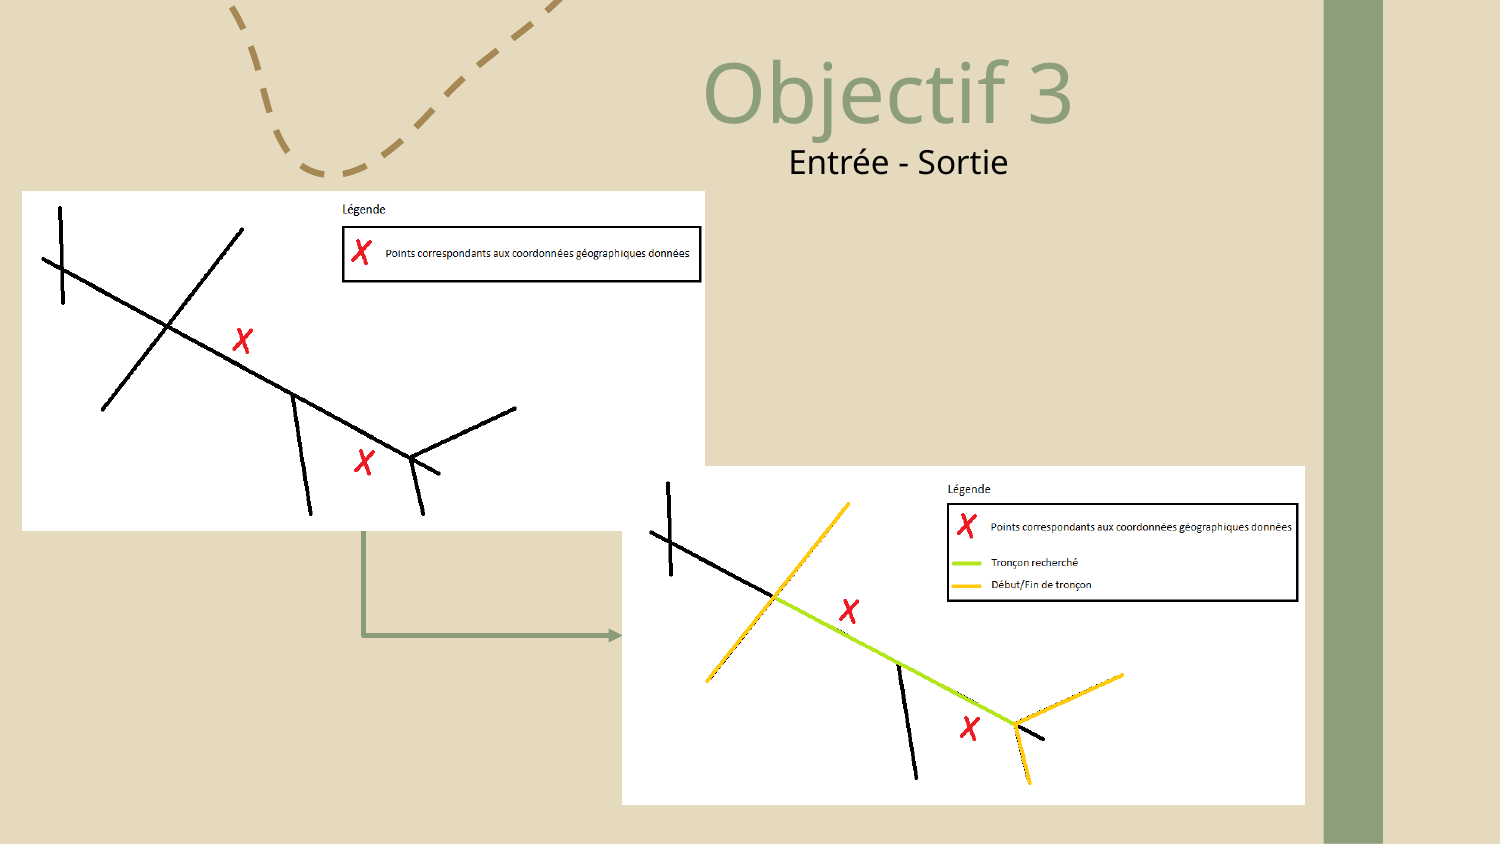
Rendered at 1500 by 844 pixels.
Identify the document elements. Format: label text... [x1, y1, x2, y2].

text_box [440, 539, 546, 713]
title Objectif 3 [605, 14, 1171, 157]
picture [22, 191, 1305, 806]
subtitle Entrée - Sortie [605, 126, 1169, 203]
